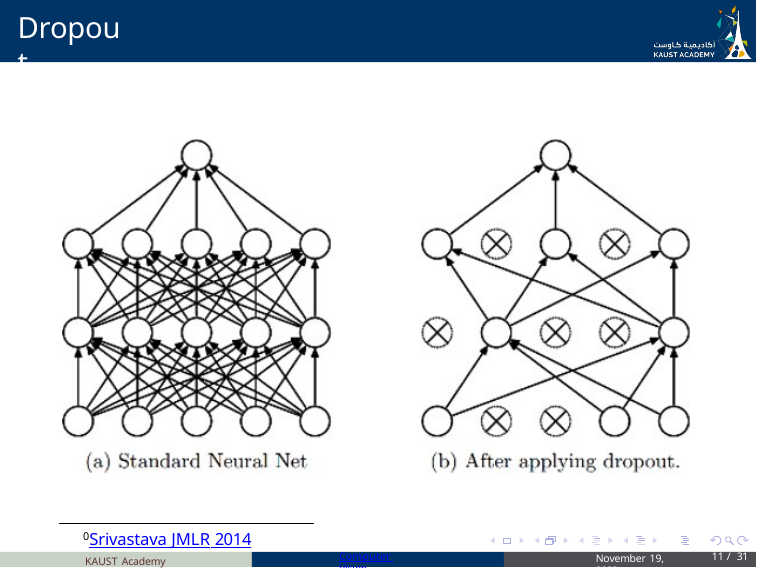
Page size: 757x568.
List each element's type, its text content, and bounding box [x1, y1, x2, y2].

text_box 0Srivastava JMLR 2014 KAUST Academy [81, 526, 260, 550]
picture [650, 2, 756, 62]
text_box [0, 551, 757, 568]
picture [62, 138, 691, 474]
text_box Dropout [15, 6, 122, 80]
